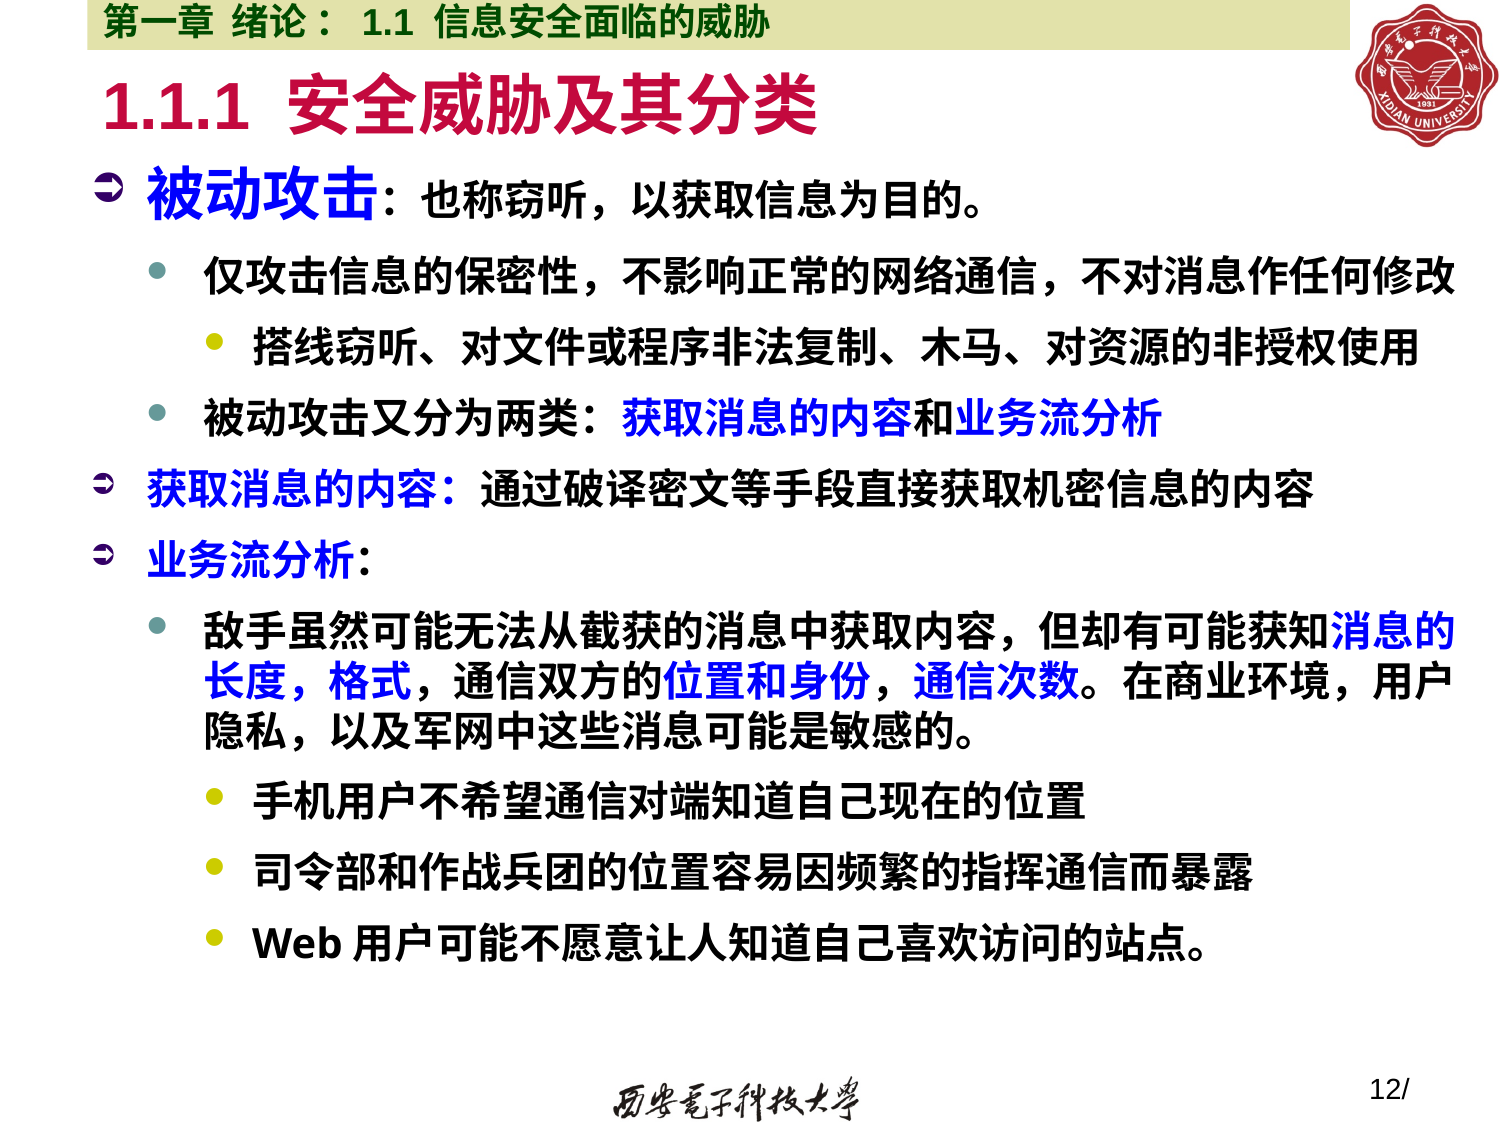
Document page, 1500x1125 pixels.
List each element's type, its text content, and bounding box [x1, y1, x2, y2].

list 被动攻击：也称窃听，以获取信息为目的。 仅攻击信息的保密性，不影响正常的网络通信，不对消息作任何修改 搭线窃听、对文件或程序非法复制、木马、对资源的非授权使用 被动攻击又分为两类：获取消息的内容和业务流分析 获取消息的内容：通过破译密文等手段直接获取机密信息的内容 业务流分析： 敌手虽然可能无法从截获的消息中获取内容，但却有可能获知消息的长度，格式，通信双方的位置和身份，通信次数。在商业环境，用户隐私，以及军网中这些消息可能是敏感的。 手机用户不希望通信对端知道自己现在的位置 司令部和作战兵团的位置容易因频繁的指挥通信而暴露 Web用户可能不愿意让人知道自己喜欢访问的站点。 [74, 149, 1476, 1063]
title 1.1.1 安全威胁及其分类 [87, 62, 1351, 149]
picture [612, 1076, 863, 1125]
picture [1350, 0, 1500, 150]
text_box 第一章 绪论 ：1.1 信息安全面临的威胁 [87, 0, 1350, 50]
slide_number 12/ [1074, 1062, 1426, 1113]
